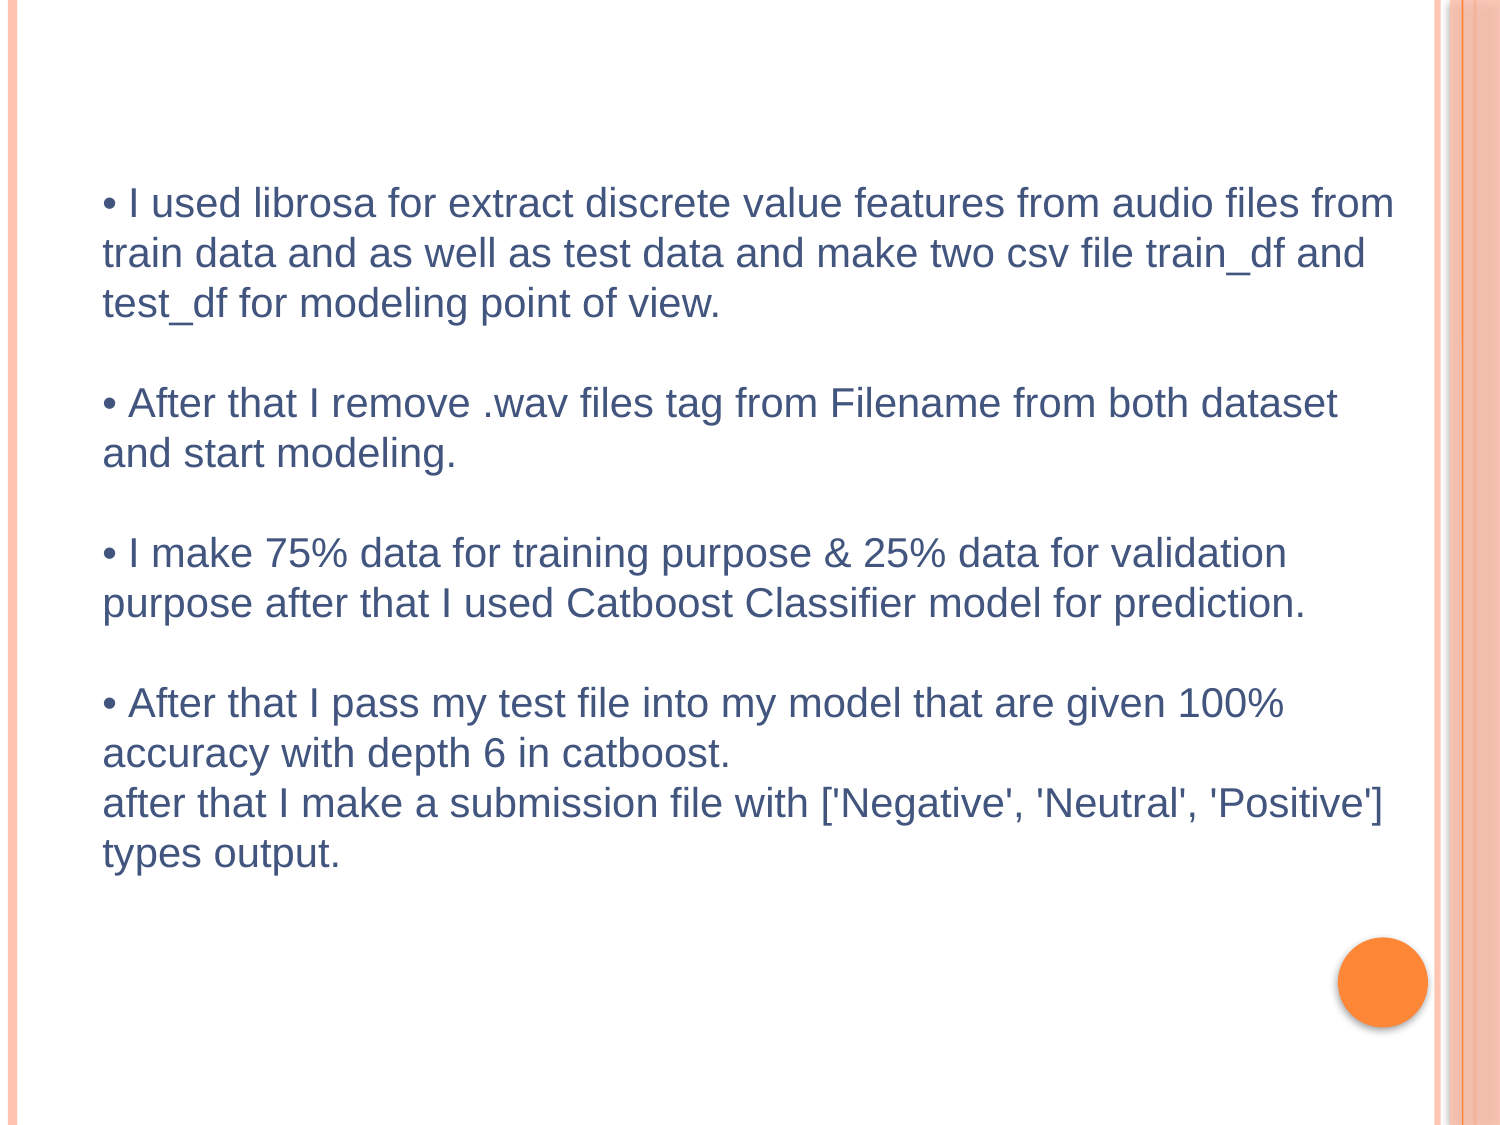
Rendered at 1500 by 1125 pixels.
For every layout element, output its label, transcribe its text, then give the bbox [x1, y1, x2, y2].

text_box • I used librosa for extract discrete value features from audio files from train data and as well as test data and make two csv file train_df and test_df for modeling point of view. • After that I remove .wav files tag from Filename from both dataset and start modeling. • I make 75% data for training purpose & 25% data for validation purpose after that I used Catboost Classifier model for prediction. • After that I pass my test file into my model that are given 100% accuracy with depth 6 in catboost. after that I make a submission file with ['Negative', 'Neutral', 'Positive'] types output. [87, 168, 1425, 884]
